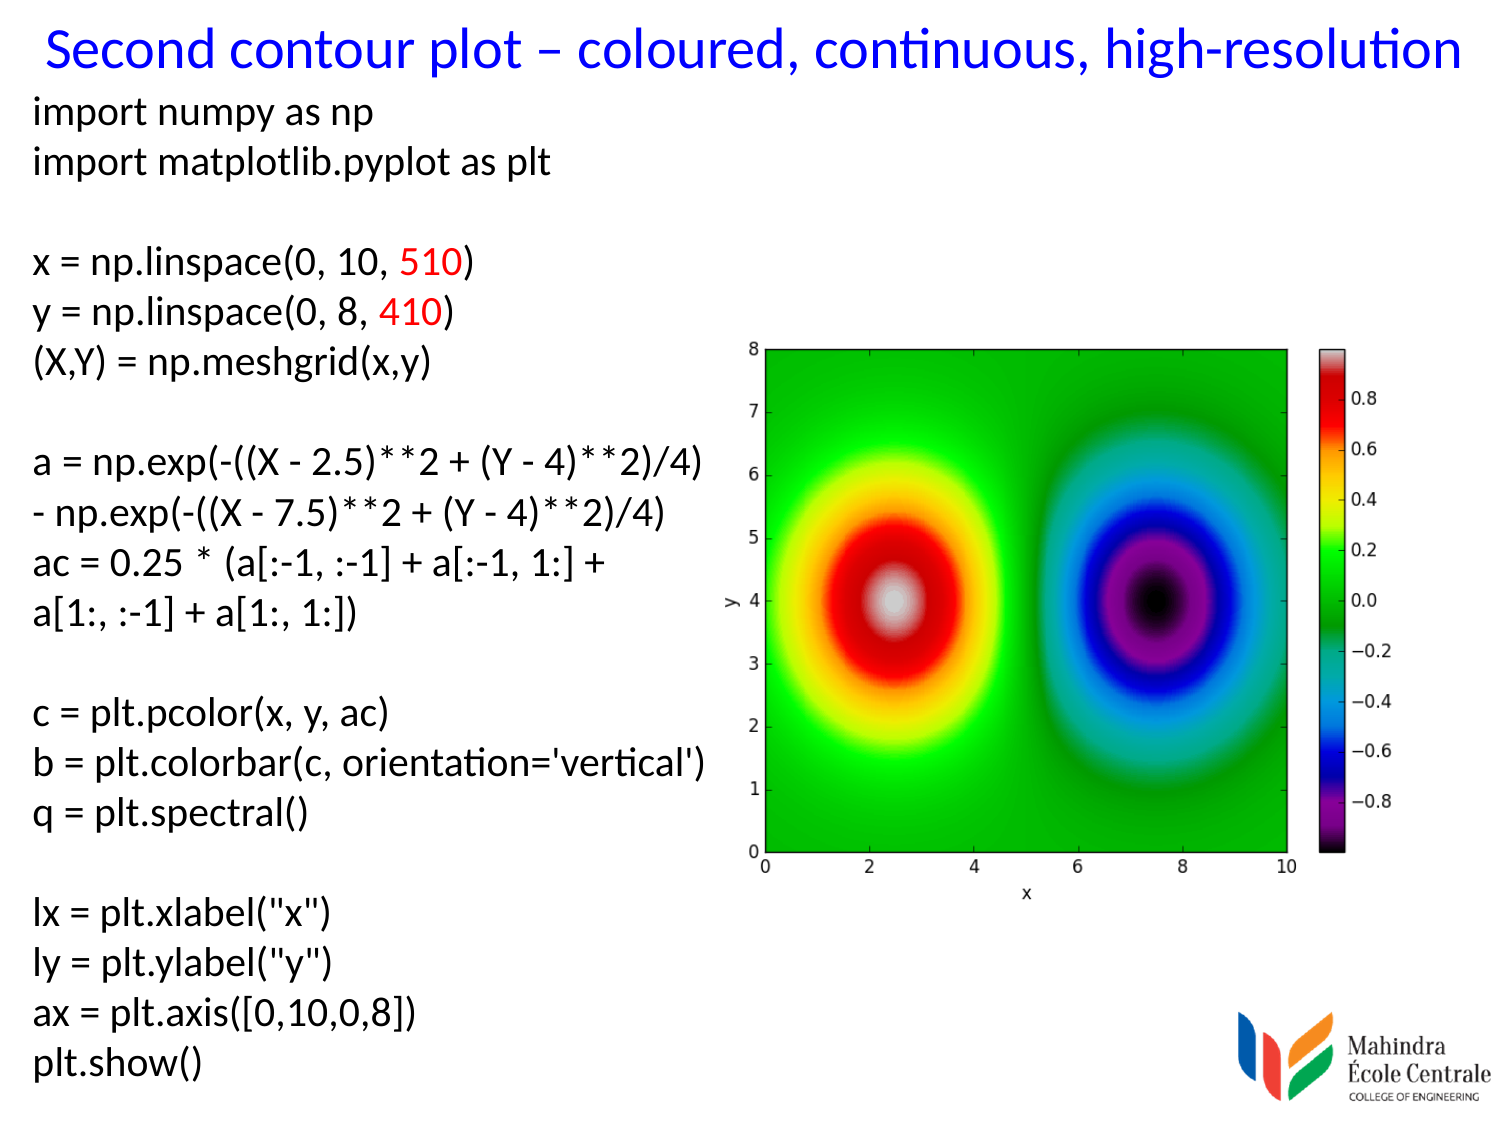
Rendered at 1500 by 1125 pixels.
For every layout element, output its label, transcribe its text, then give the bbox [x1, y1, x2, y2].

picture [660, 287, 1500, 915]
picture [1234, 1008, 1495, 1107]
text_box import numpy as np import matplotlib.pyplot as plt x = np.linspace(0, 10, 510) y = np.linspace(0, 8, 410) (X,Y) = np.meshgrid(x,y) a = np.exp(-((X - 2.5)**2 + (Y - 4)**2)/4) - np.exp(-((X - 7.5)**2 + (Y - 4)**2)/4) ac = 0.25 * (a[:-1, :-1] + a[:-1, 1:] + a[1:, :-1] + a[1:, 1:]) c = plt.pcolor(x, y, ac) b = plt.colorbar(c, orientation='vertical') q = plt.spectral() lx = plt.xlabel("x") ly = plt.ylabel("y") ax = plt.axis([0,10,0,8]) plt.show() [17, 76, 727, 1125]
title Second contour plot – coloured, continuous, high-resolution [7, 0, 1500, 90]
